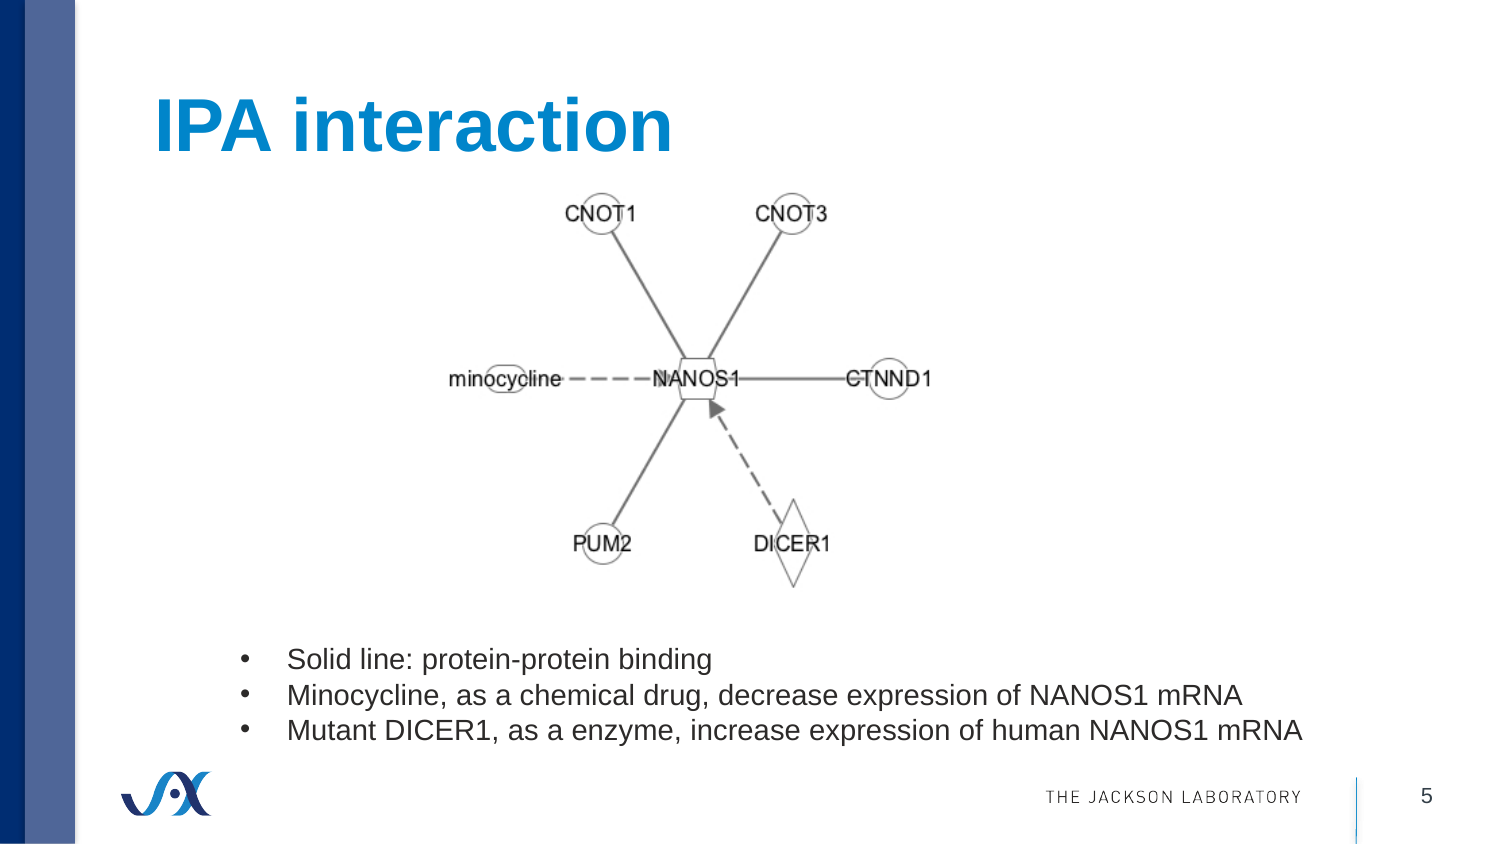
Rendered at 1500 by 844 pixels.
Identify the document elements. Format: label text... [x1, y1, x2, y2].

title IPA interaction [154, 33, 1448, 175]
picture [110, 758, 226, 828]
picture [392, 174, 990, 598]
picture [1045, 788, 1097, 807]
text_box Solid line: protein-protein binding Minocycline, as a chemical drug, decrease expression of NANOS1 mRNA Mutant DICER1, as a enzyme, increase expression of human NANOS1 mRNA [225, 633, 1319, 754]
slide_number 5 [1097, 772, 1448, 818]
